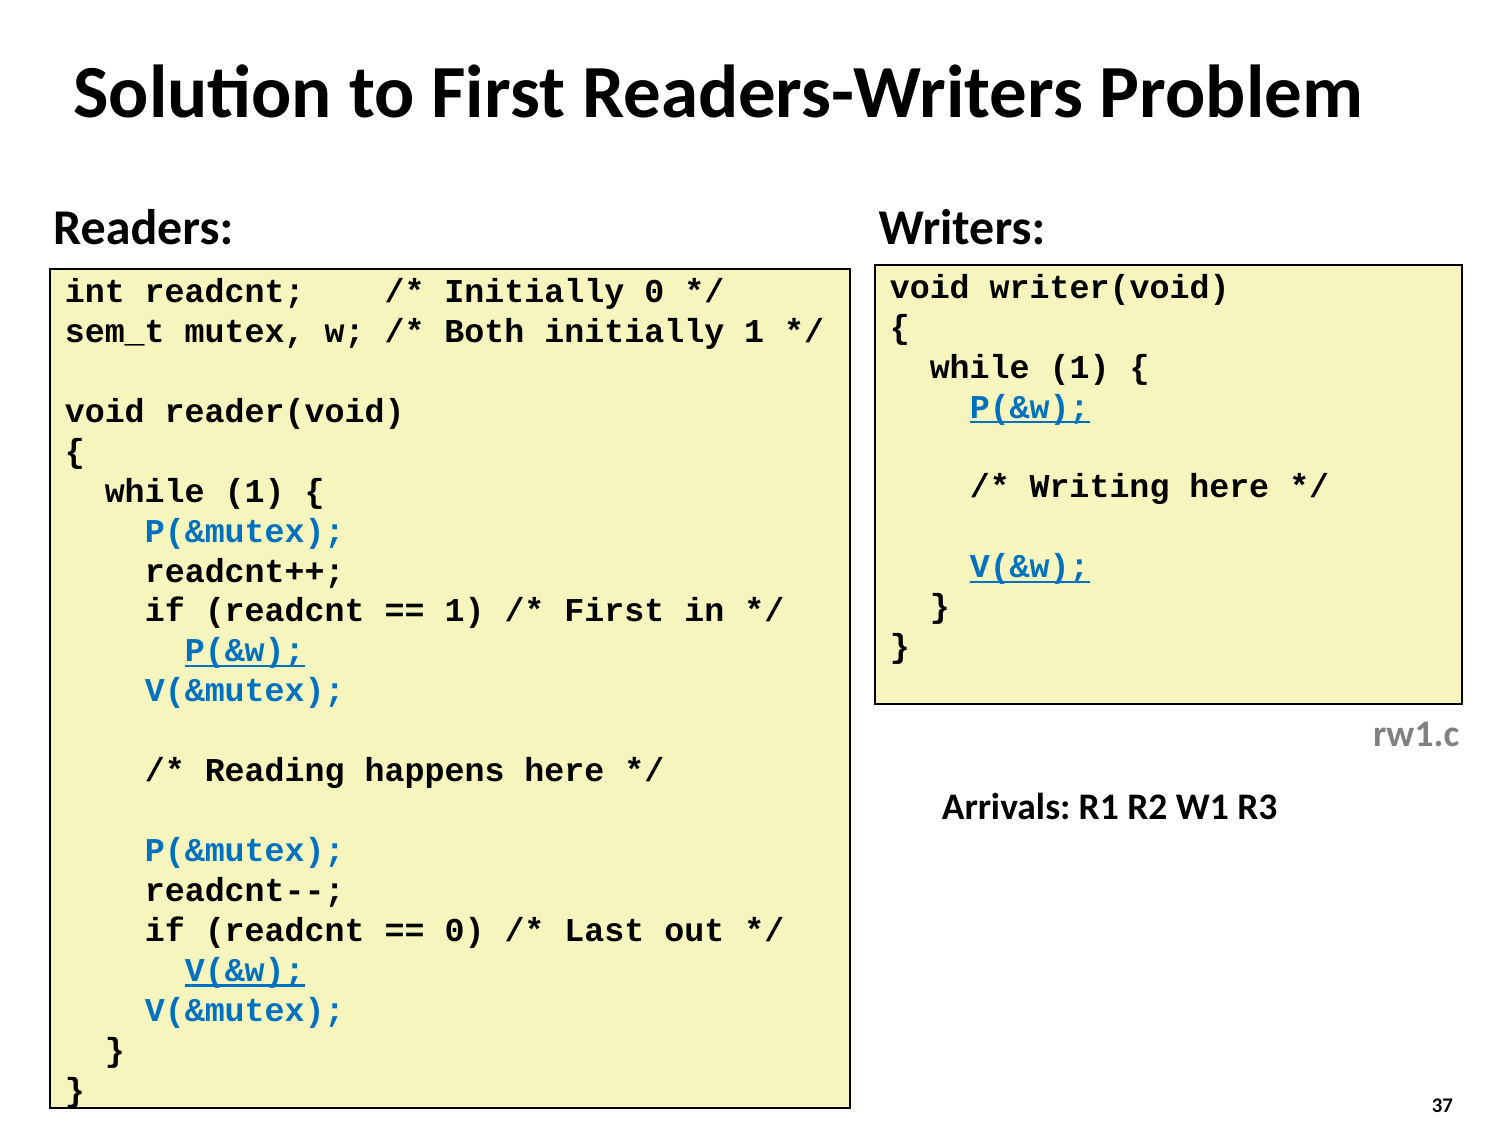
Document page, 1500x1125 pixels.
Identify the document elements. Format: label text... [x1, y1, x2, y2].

text_box void writer(void) { while (1) { P(&w); /* Writing here */ V(&w); } } [874, 264, 1463, 705]
title Solution to First Readers-Writers Problem [58, 24, 1463, 151]
text_box Writers: [863, 187, 1061, 263]
text_box Arrivals: R1 R2 W1 R3 [927, 774, 1293, 835]
text_box rw1.c [1358, 701, 1475, 762]
text_box Readers: [38, 187, 249, 263]
text_box int readcnt; /* Initially 0 */ sem_t mutex, w; /* Both initially 1 */ void reader(void) { while (1) { P(&mutex); readcnt++; if (readcnt == 1) /* First in */ P(&w); V(&mutex); /* Reading happens here */ P(&mutex); readcnt--; if (readcnt == 0) /* Last out */ V(&w); V(&mutex); } } [50, 269, 850, 1108]
